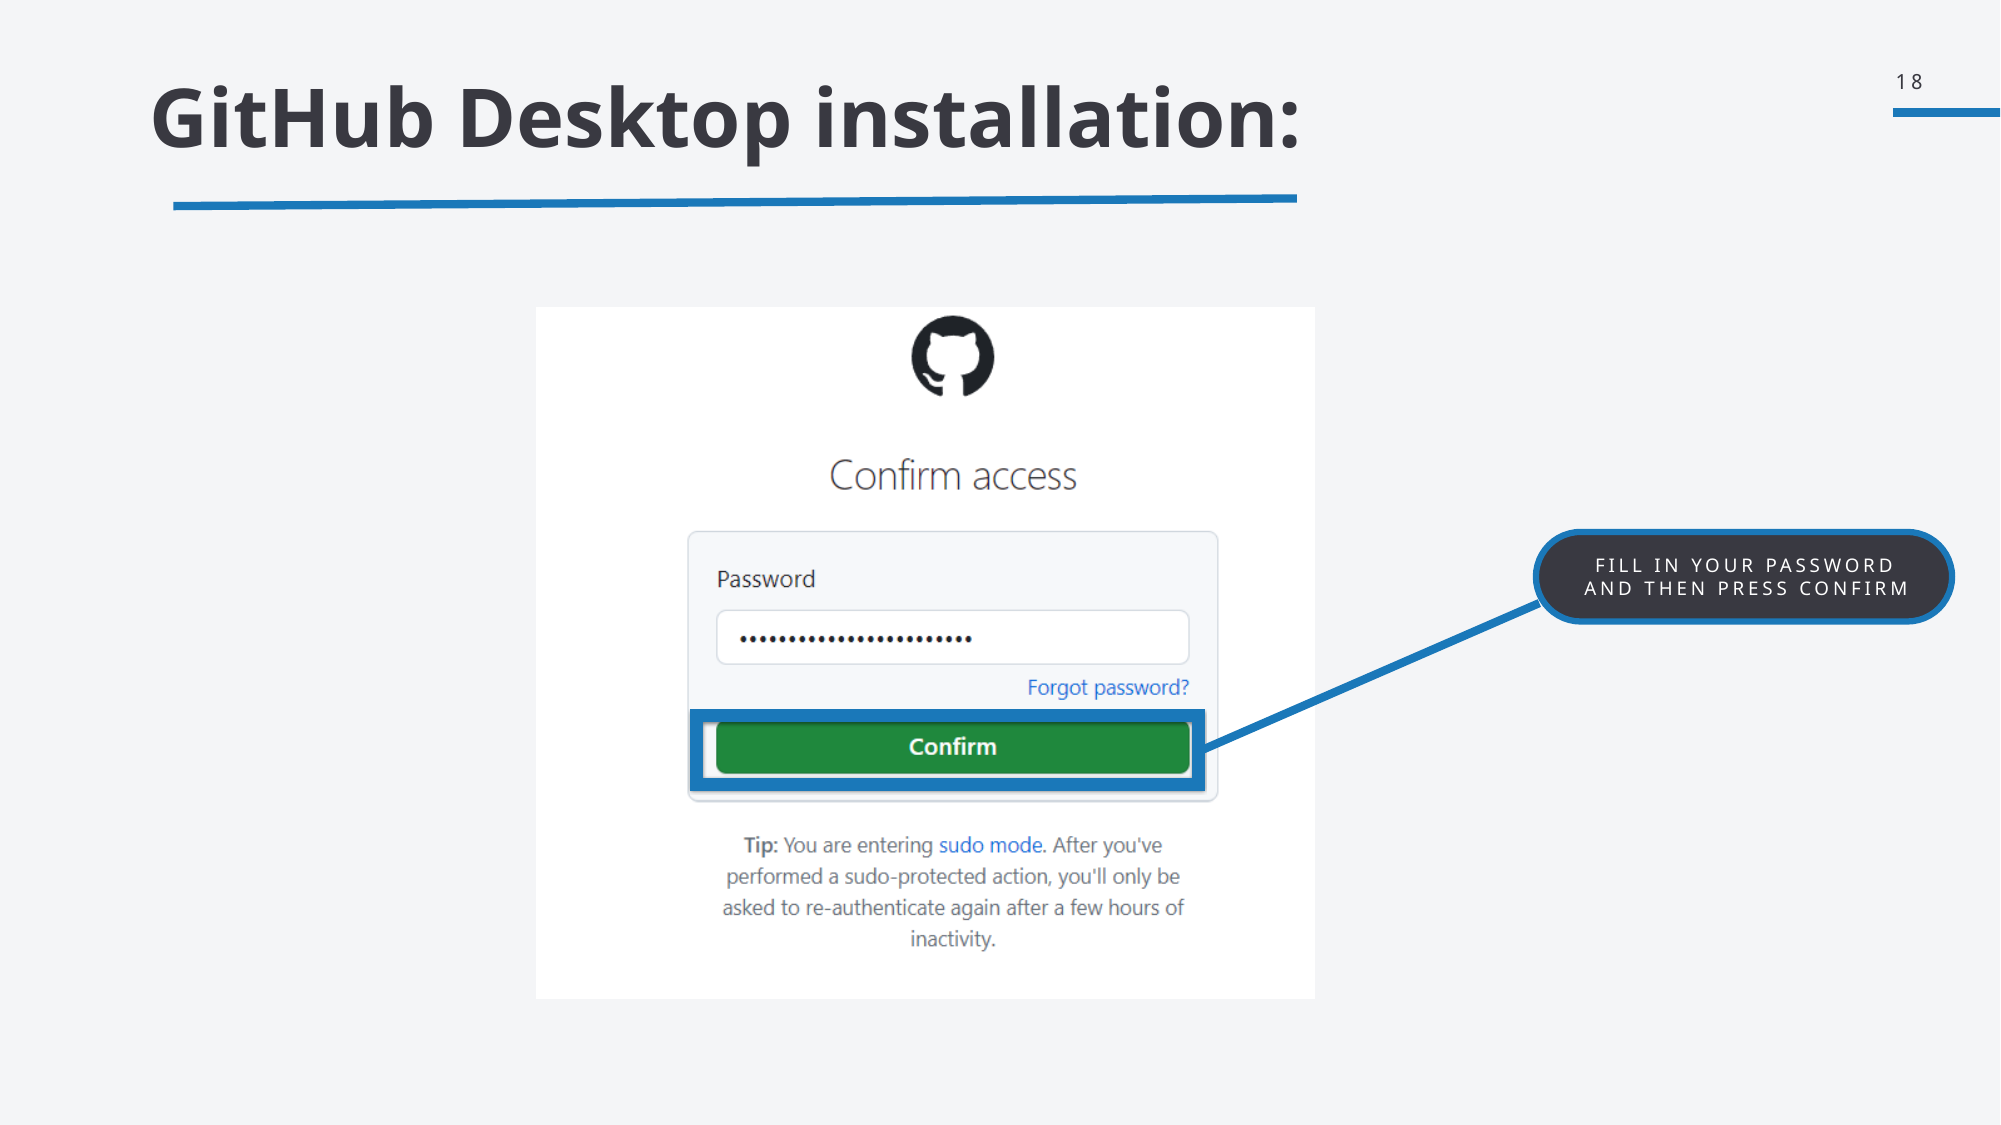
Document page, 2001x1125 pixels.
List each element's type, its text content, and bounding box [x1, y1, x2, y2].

text_box GitHub Desktop installation: [146, 81, 1314, 243]
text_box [1535, 527, 1953, 626]
slide_number 18 [1889, 62, 1953, 101]
picture [536, 306, 1315, 999]
